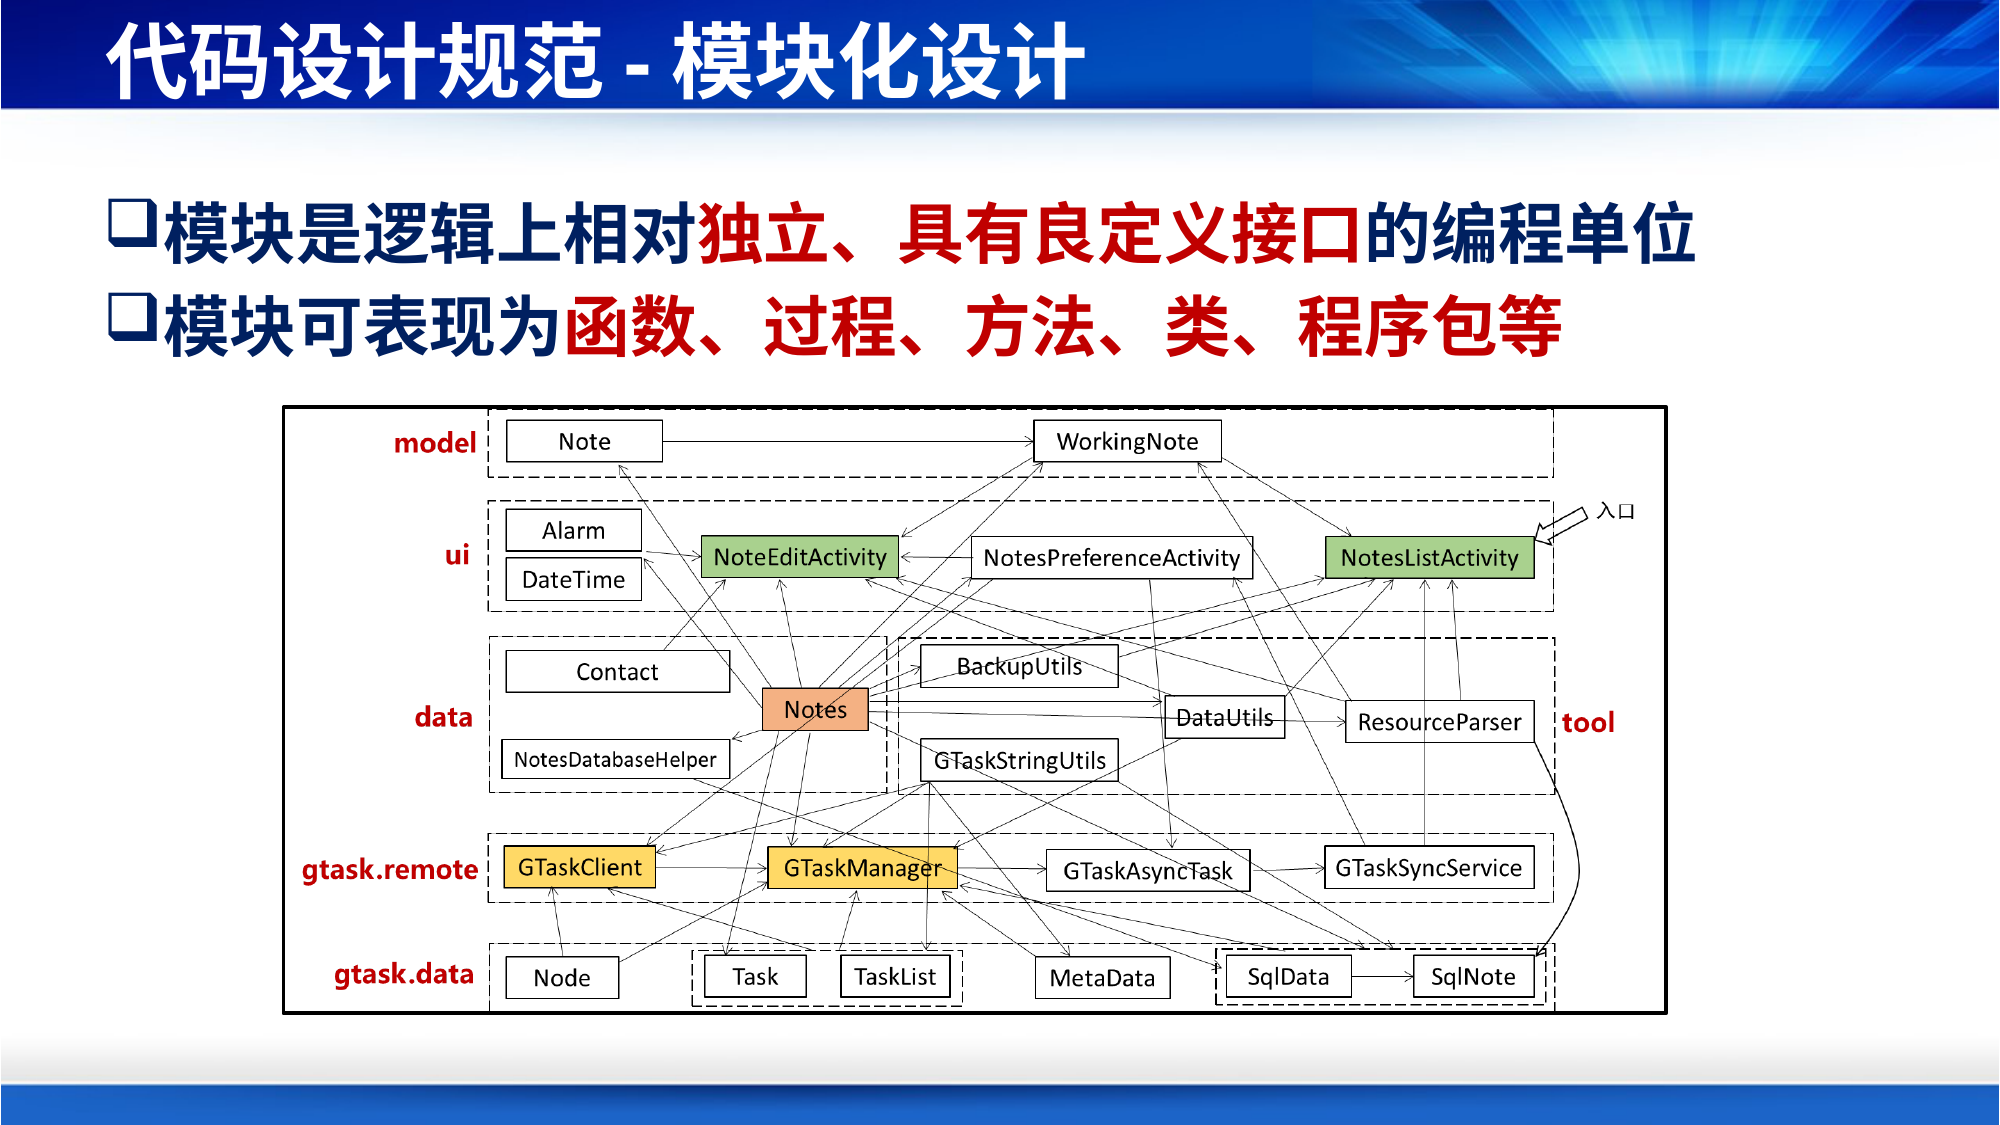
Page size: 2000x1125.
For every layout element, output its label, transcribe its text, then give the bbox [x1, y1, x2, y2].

picture [1, 0, 1999, 1125]
list 模块是逻辑上相对独立、具有良定义接口的编程单位 模块可表现为函数、过程、方法、类、程序包等 [88, 184, 1880, 1012]
title 代码设计规范-模块化设计 [90, 1, 1880, 118]
